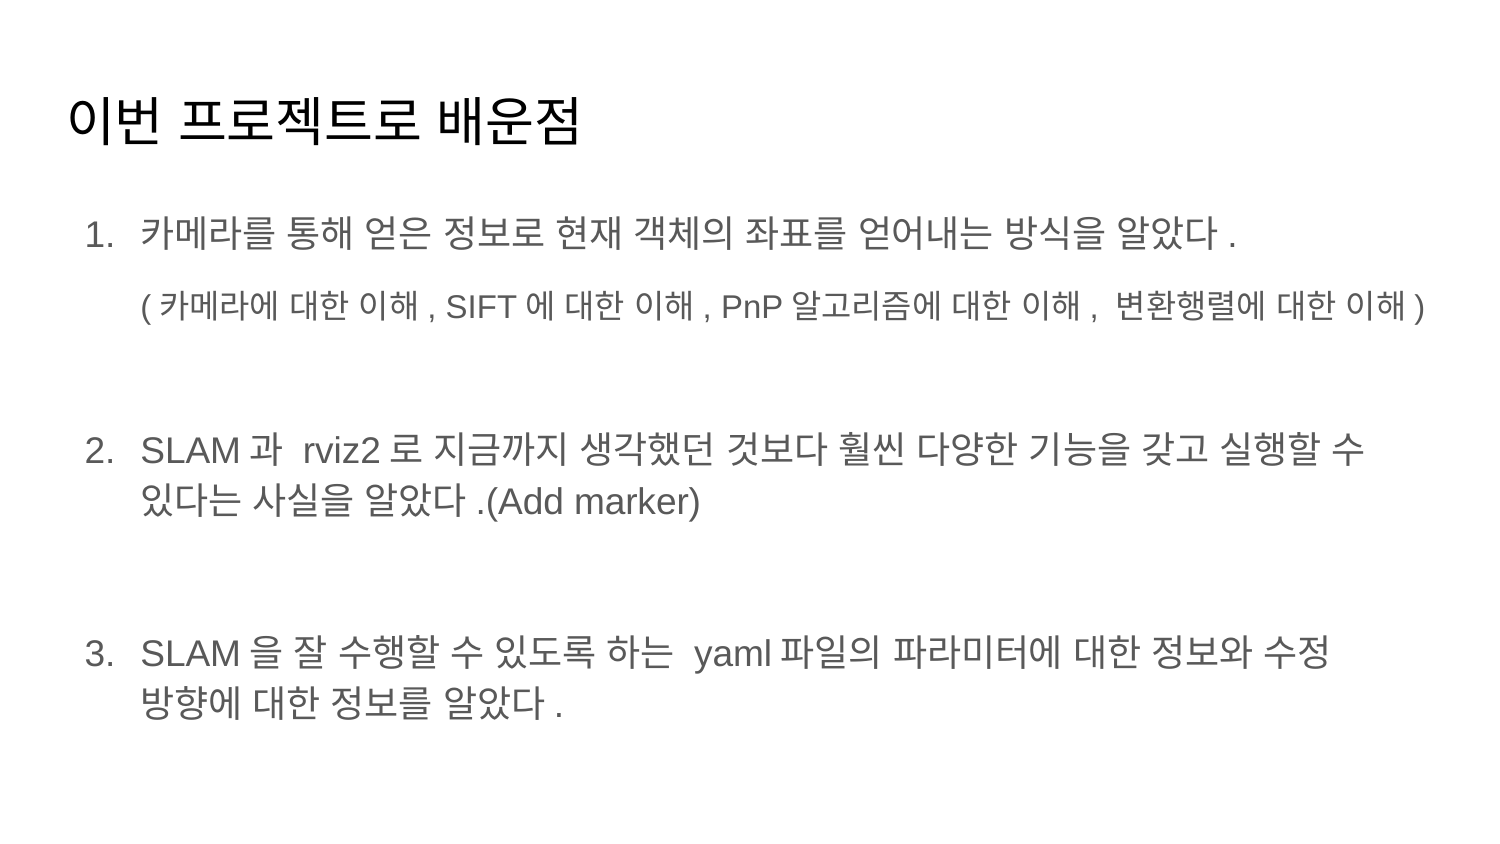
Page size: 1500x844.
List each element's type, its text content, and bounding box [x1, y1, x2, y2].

list 카메라를 통해 얻은 정보로 현재 객체의 좌표를 얻어내는 방식을 알았다. (카메라에 대한 이해, SIFT에 대한 이해, PnP알고리즘에 대한 이해, 변환행렬에 대한 이해) SLAM과 rviz2로 지금까지 생각했던 것보다 훨씬 다양한 기능을 갖고 실행할 수 있다는 사실을 알았다.(Add marker) SLAM을 잘 수행할 수 있도록 하는 yaml파일의 파라미터에 대한 정보와 수정 방향에 대한 정보를 알았다. [51, 189, 1449, 750]
title 이번 프로젝트로 배운점 [51, 72, 1449, 167]
